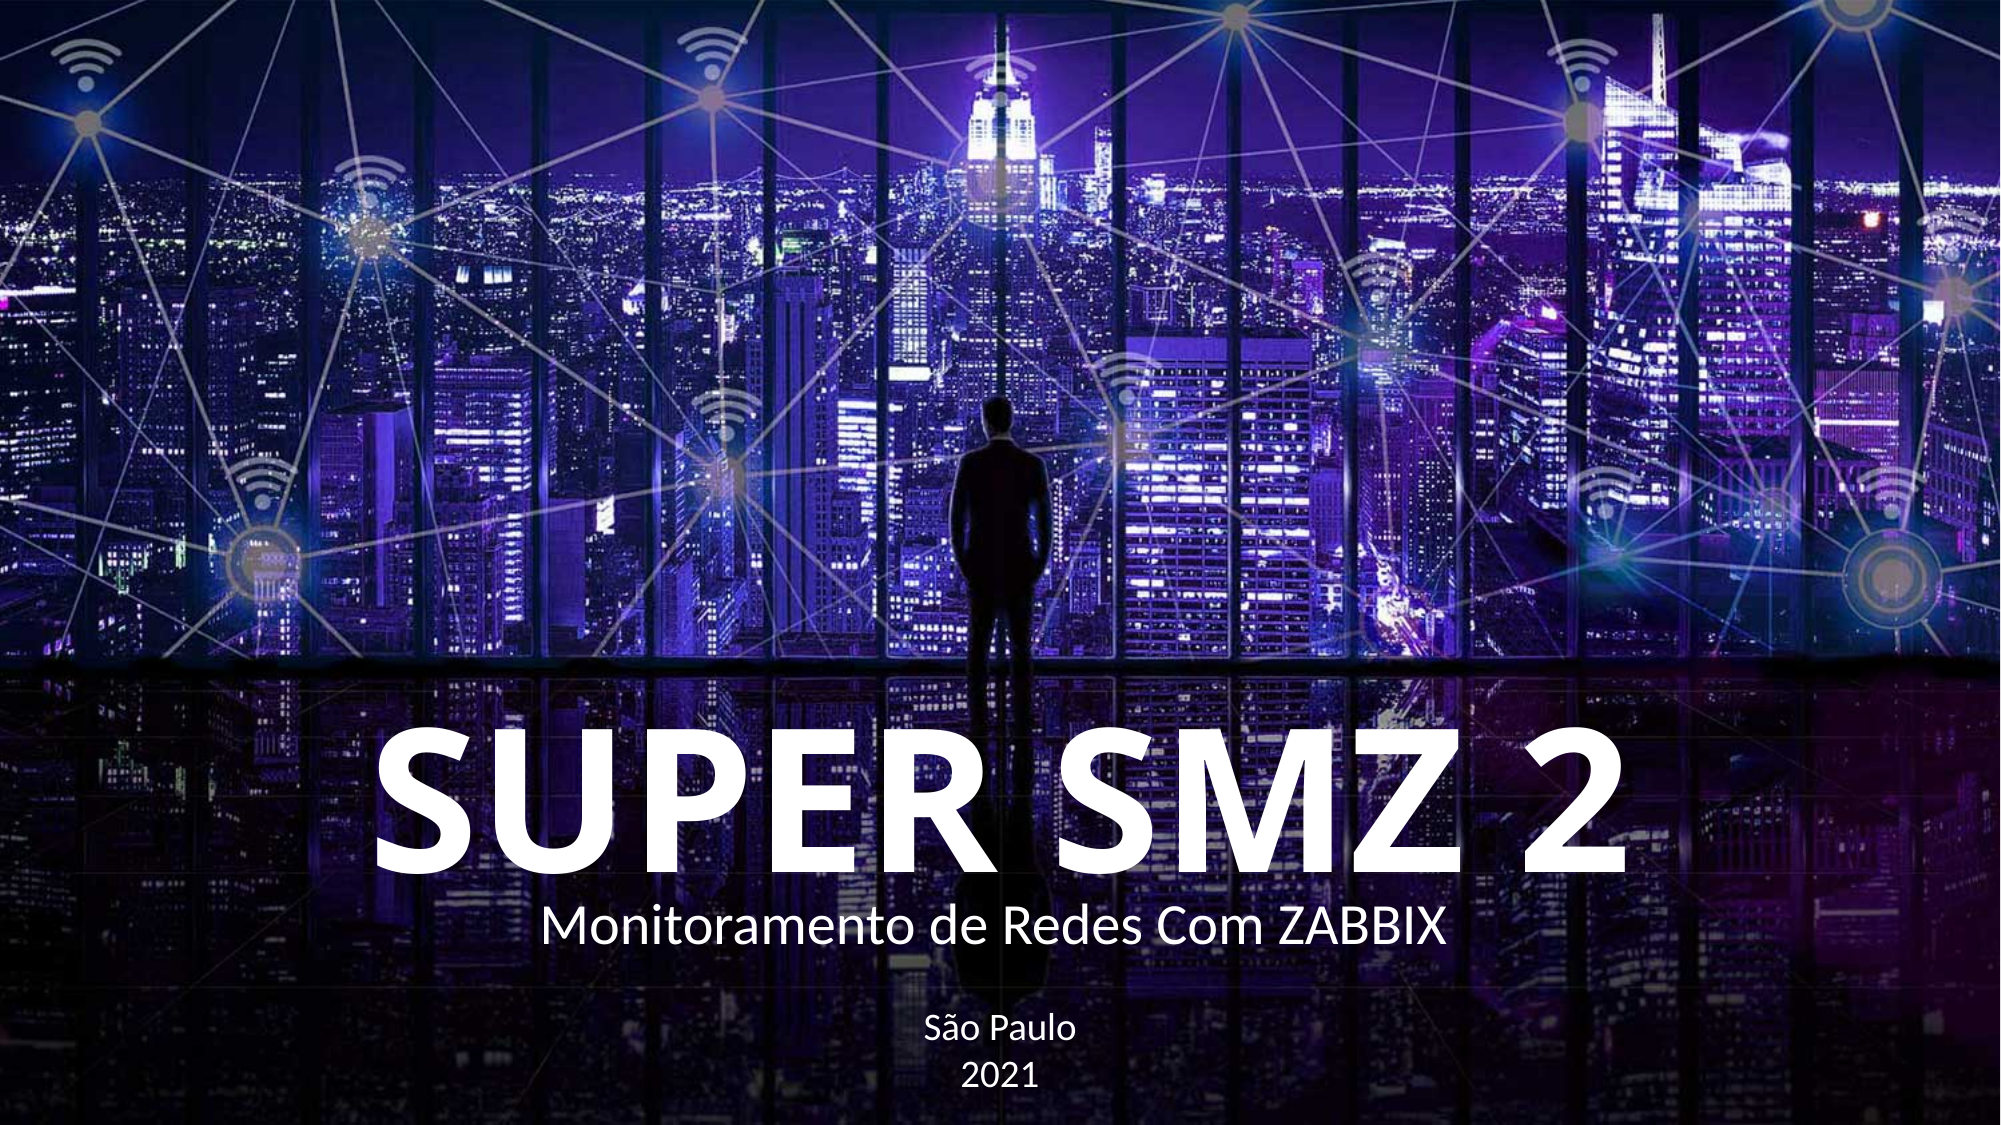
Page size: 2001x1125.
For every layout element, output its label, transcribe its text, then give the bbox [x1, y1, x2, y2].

text_box SUPER SMZ 2 [0, 665, 2000, 878]
text_box Monitoramento de Redes Com ZABBIX [0, 878, 2000, 964]
picture [0, 0, 2001, 1125]
text_box São Paulo 2021 [0, 994, 2000, 1103]
